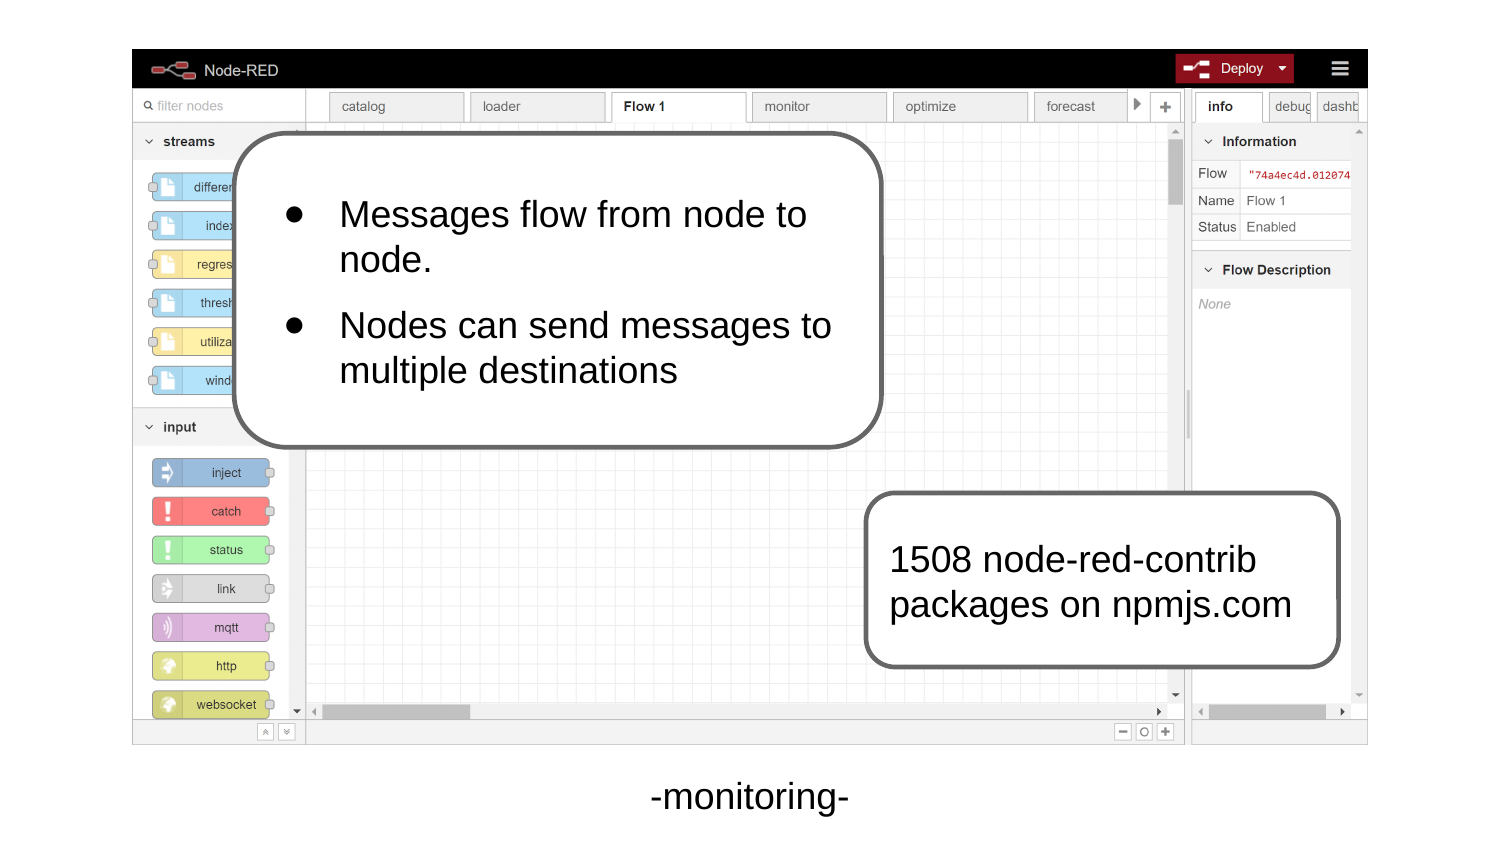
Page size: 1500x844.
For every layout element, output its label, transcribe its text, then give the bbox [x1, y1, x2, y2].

list -monitoring- [257, 753, 1242, 844]
picture [132, 49, 1368, 745]
